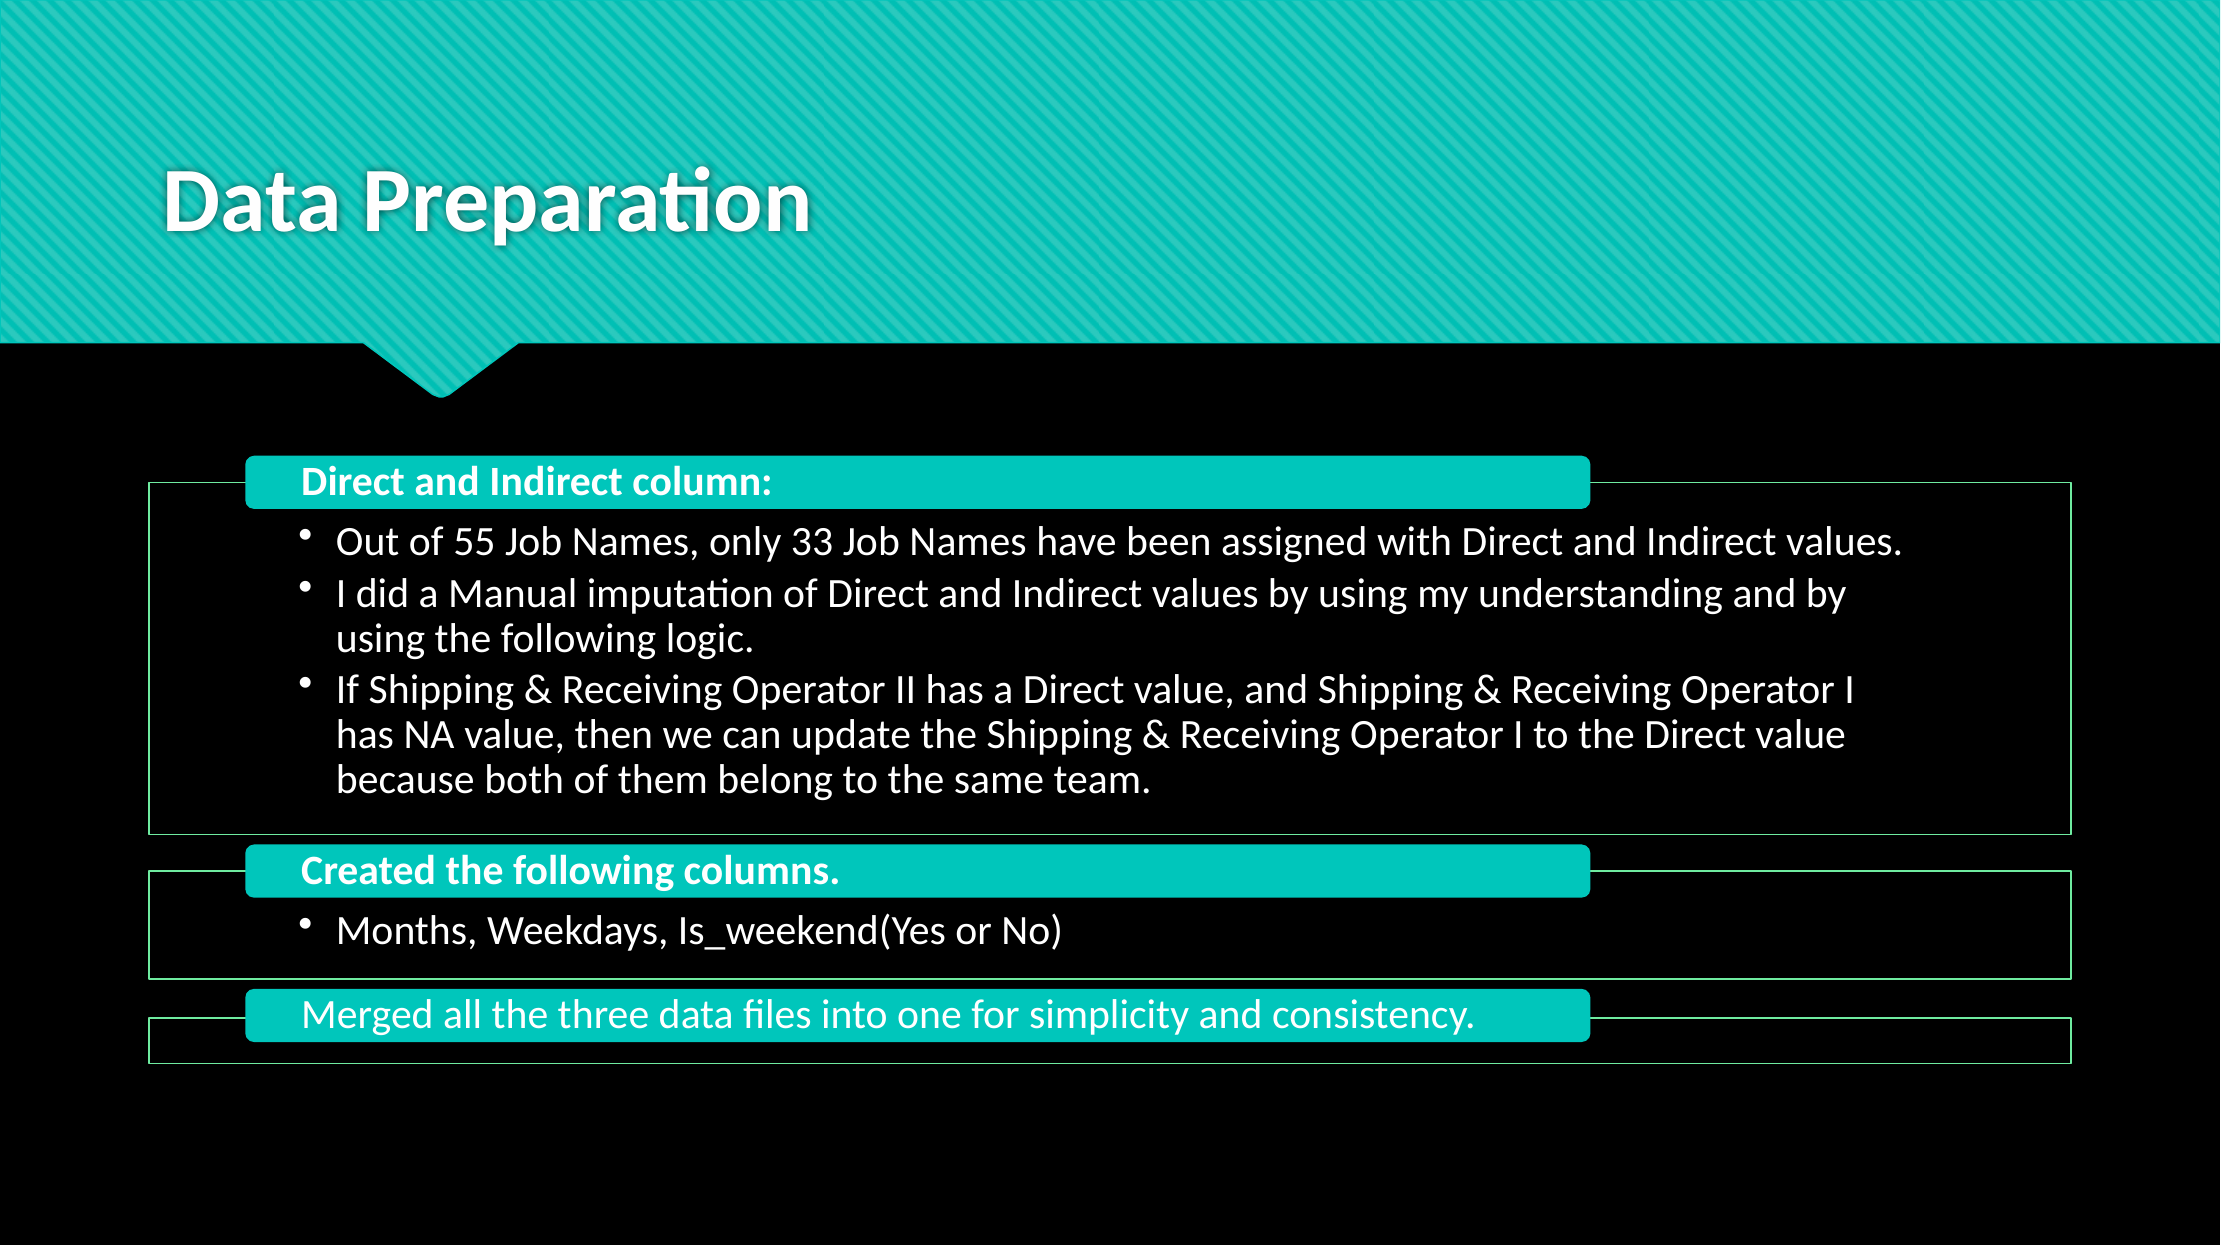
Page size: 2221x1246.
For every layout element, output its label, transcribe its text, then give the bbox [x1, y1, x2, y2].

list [148, 452, 2072, 1064]
title Data Preparation [147, 81, 2073, 258]
